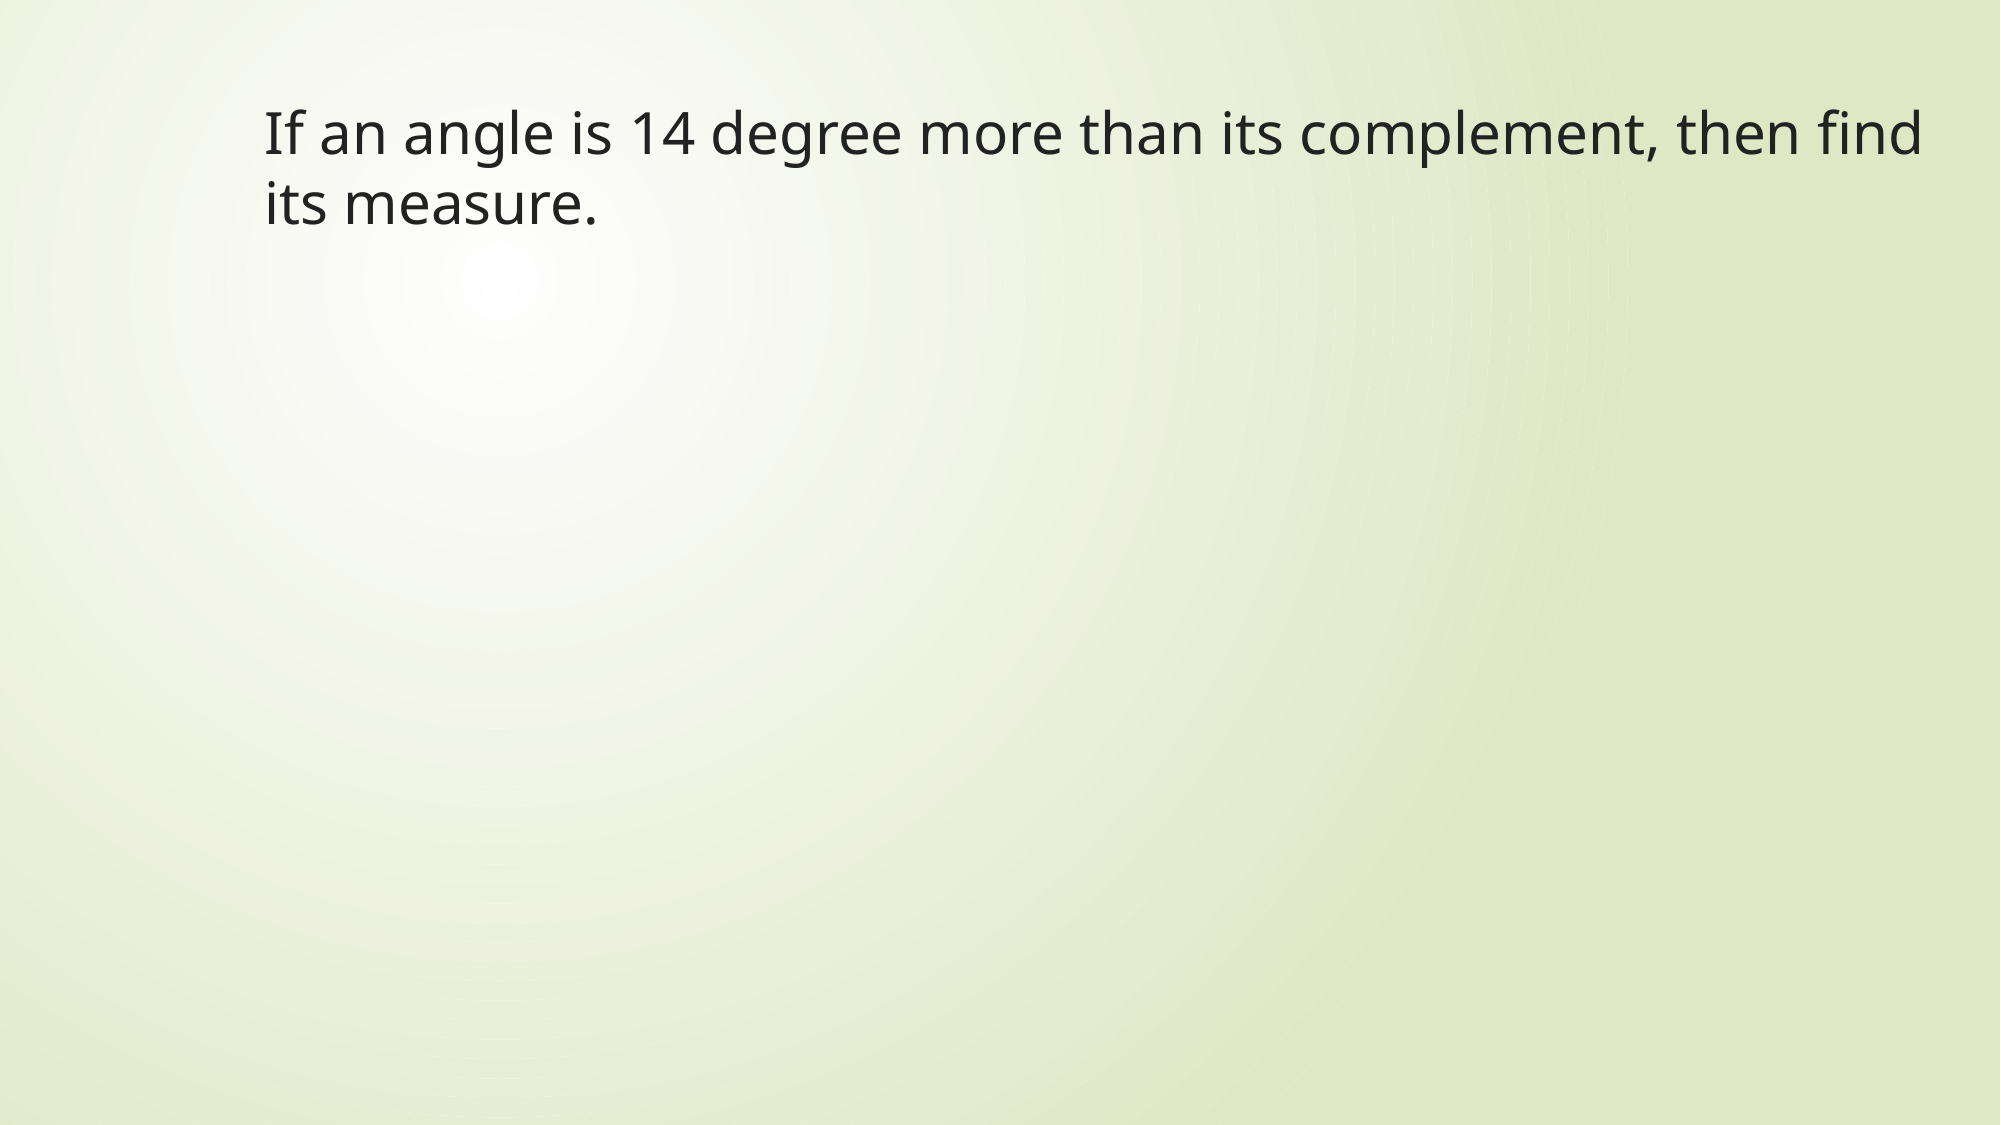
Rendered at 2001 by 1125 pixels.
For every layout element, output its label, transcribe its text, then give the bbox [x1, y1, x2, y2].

text_box If an angle is 14 degree more than its complement, then find its measure. [249, 89, 1982, 244]
